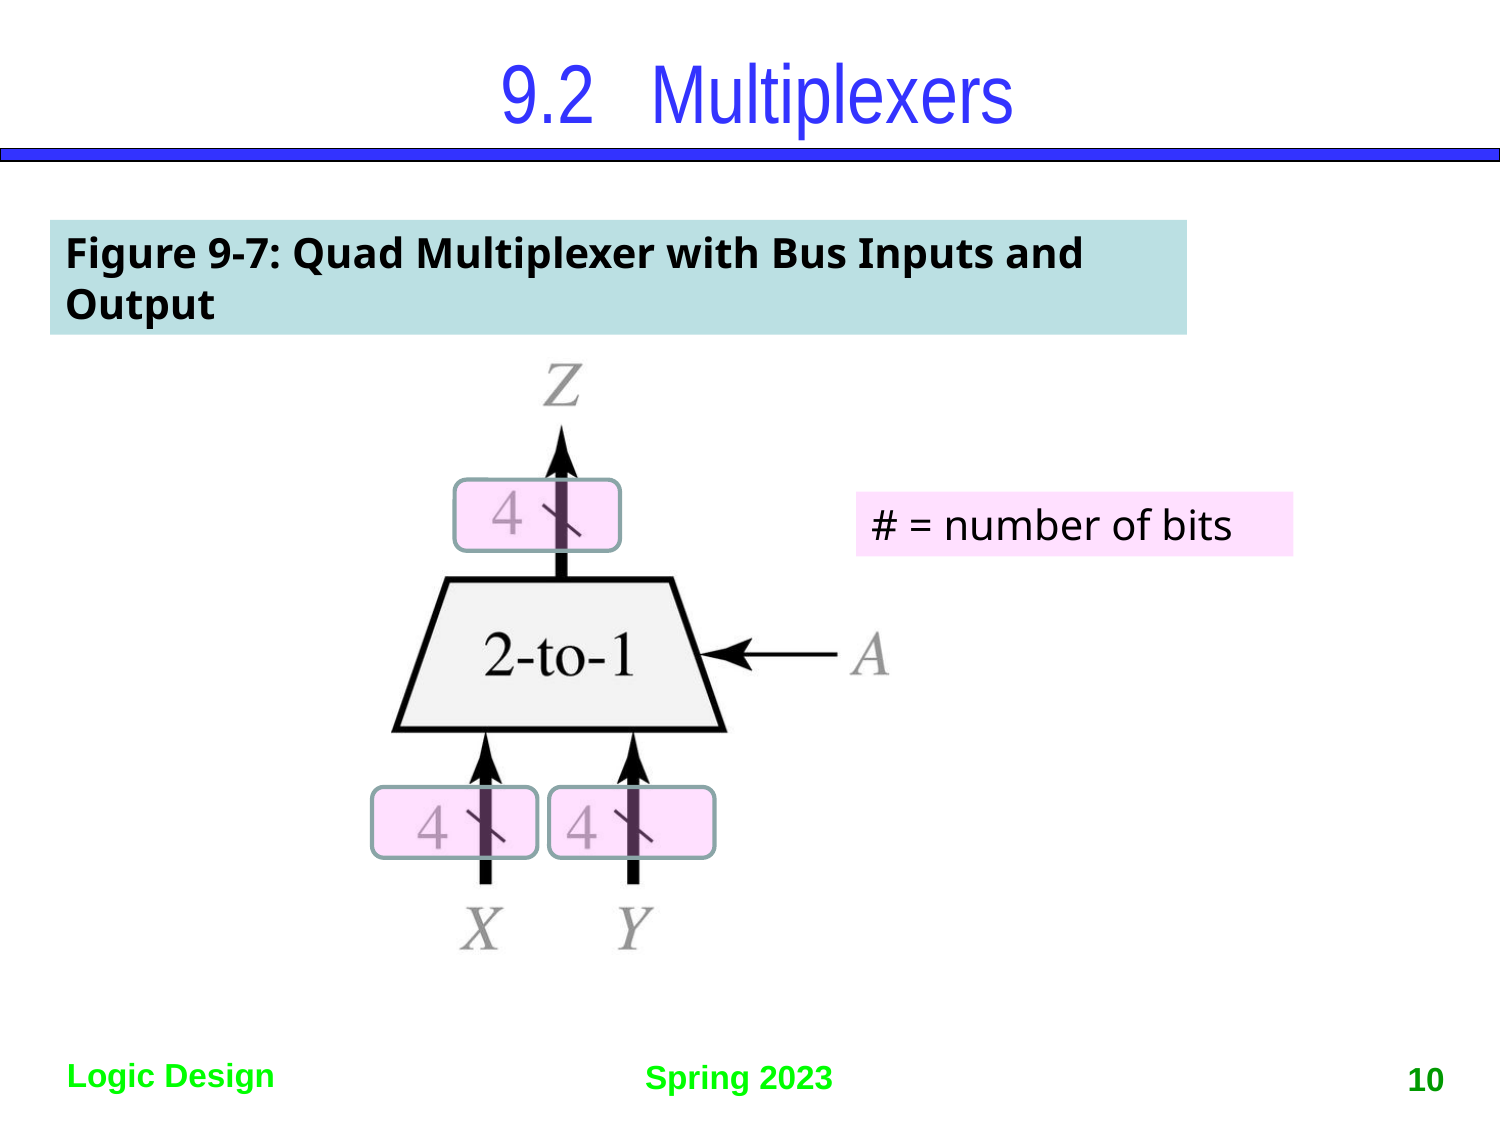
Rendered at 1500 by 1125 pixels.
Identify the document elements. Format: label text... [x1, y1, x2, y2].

text_box # = number of bits [897, 491, 1294, 557]
slide_number 10 [1369, 1034, 1483, 1107]
picture [391, 349, 892, 963]
text_box [369, 784, 386, 860]
text_box Figure 9-7: Quad Multiplexer with Bus Inputs and Output [50, 219, 1187, 335]
title 9.2 Multiplexers [45, 42, 1471, 138]
